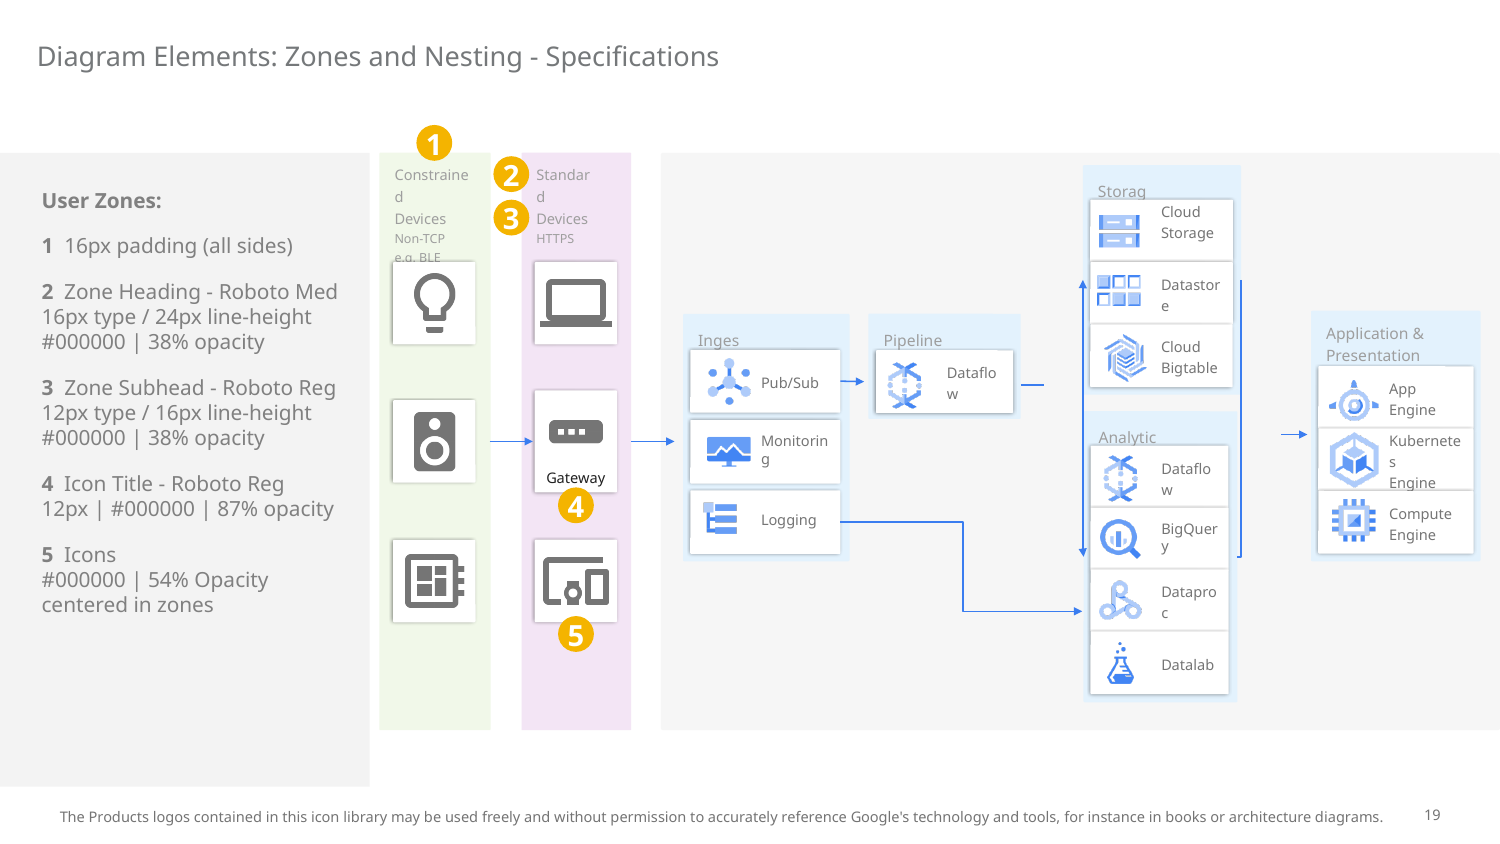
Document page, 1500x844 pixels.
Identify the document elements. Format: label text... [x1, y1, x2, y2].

picture [1103, 334, 1147, 383]
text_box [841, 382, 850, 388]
picture [706, 436, 751, 467]
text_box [476, 141, 546, 184]
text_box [476, 185, 546, 236]
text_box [392, 399, 476, 483]
picture [1332, 498, 1376, 543]
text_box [534, 261, 618, 345]
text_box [399, 110, 469, 161]
list User Zones: 1 16px padding (all sides) 2 Zone Heading - Roboto Med 16px type / 24px line-height #000000 | 38% opacity 3 Zone Subhead - Roboto Reg 12px type / 16px line-height #000000 | 38% opacity 4 Icon Title - Roboto Reg 12px | #000000 | 87% opacity 5 Icons #000000 | 54% Opacity centered in zones [26, 172, 354, 567]
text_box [850, 316, 1040, 521]
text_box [868, 313, 1021, 419]
picture [887, 361, 922, 409]
picture [1107, 642, 1134, 685]
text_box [534, 390, 618, 493]
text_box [1237, 279, 1242, 558]
picture [699, 498, 741, 540]
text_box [521, 152, 632, 731]
picture [1103, 455, 1138, 502]
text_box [1076, 167, 1082, 521]
subtitle Diagram Elements: Zones and Nesting - Specifications [21, 0, 1469, 88]
picture [1099, 214, 1140, 248]
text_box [840, 521, 1083, 612]
picture [1097, 275, 1142, 306]
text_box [541, 473, 611, 524]
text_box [682, 313, 850, 562]
picture [1329, 431, 1379, 488]
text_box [521, 393, 620, 531]
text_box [1083, 410, 1238, 703]
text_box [541, 601, 611, 653]
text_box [392, 261, 476, 345]
picture [707, 358, 751, 405]
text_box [1310, 310, 1481, 562]
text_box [1301, 314, 1483, 569]
picture [1098, 579, 1143, 624]
picture [1329, 380, 1379, 421]
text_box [1082, 164, 1242, 395]
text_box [379, 152, 491, 731]
picture [1100, 518, 1141, 560]
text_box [392, 539, 476, 623]
text_box [660, 152, 1500, 731]
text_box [534, 539, 618, 623]
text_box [396, 152, 491, 241]
